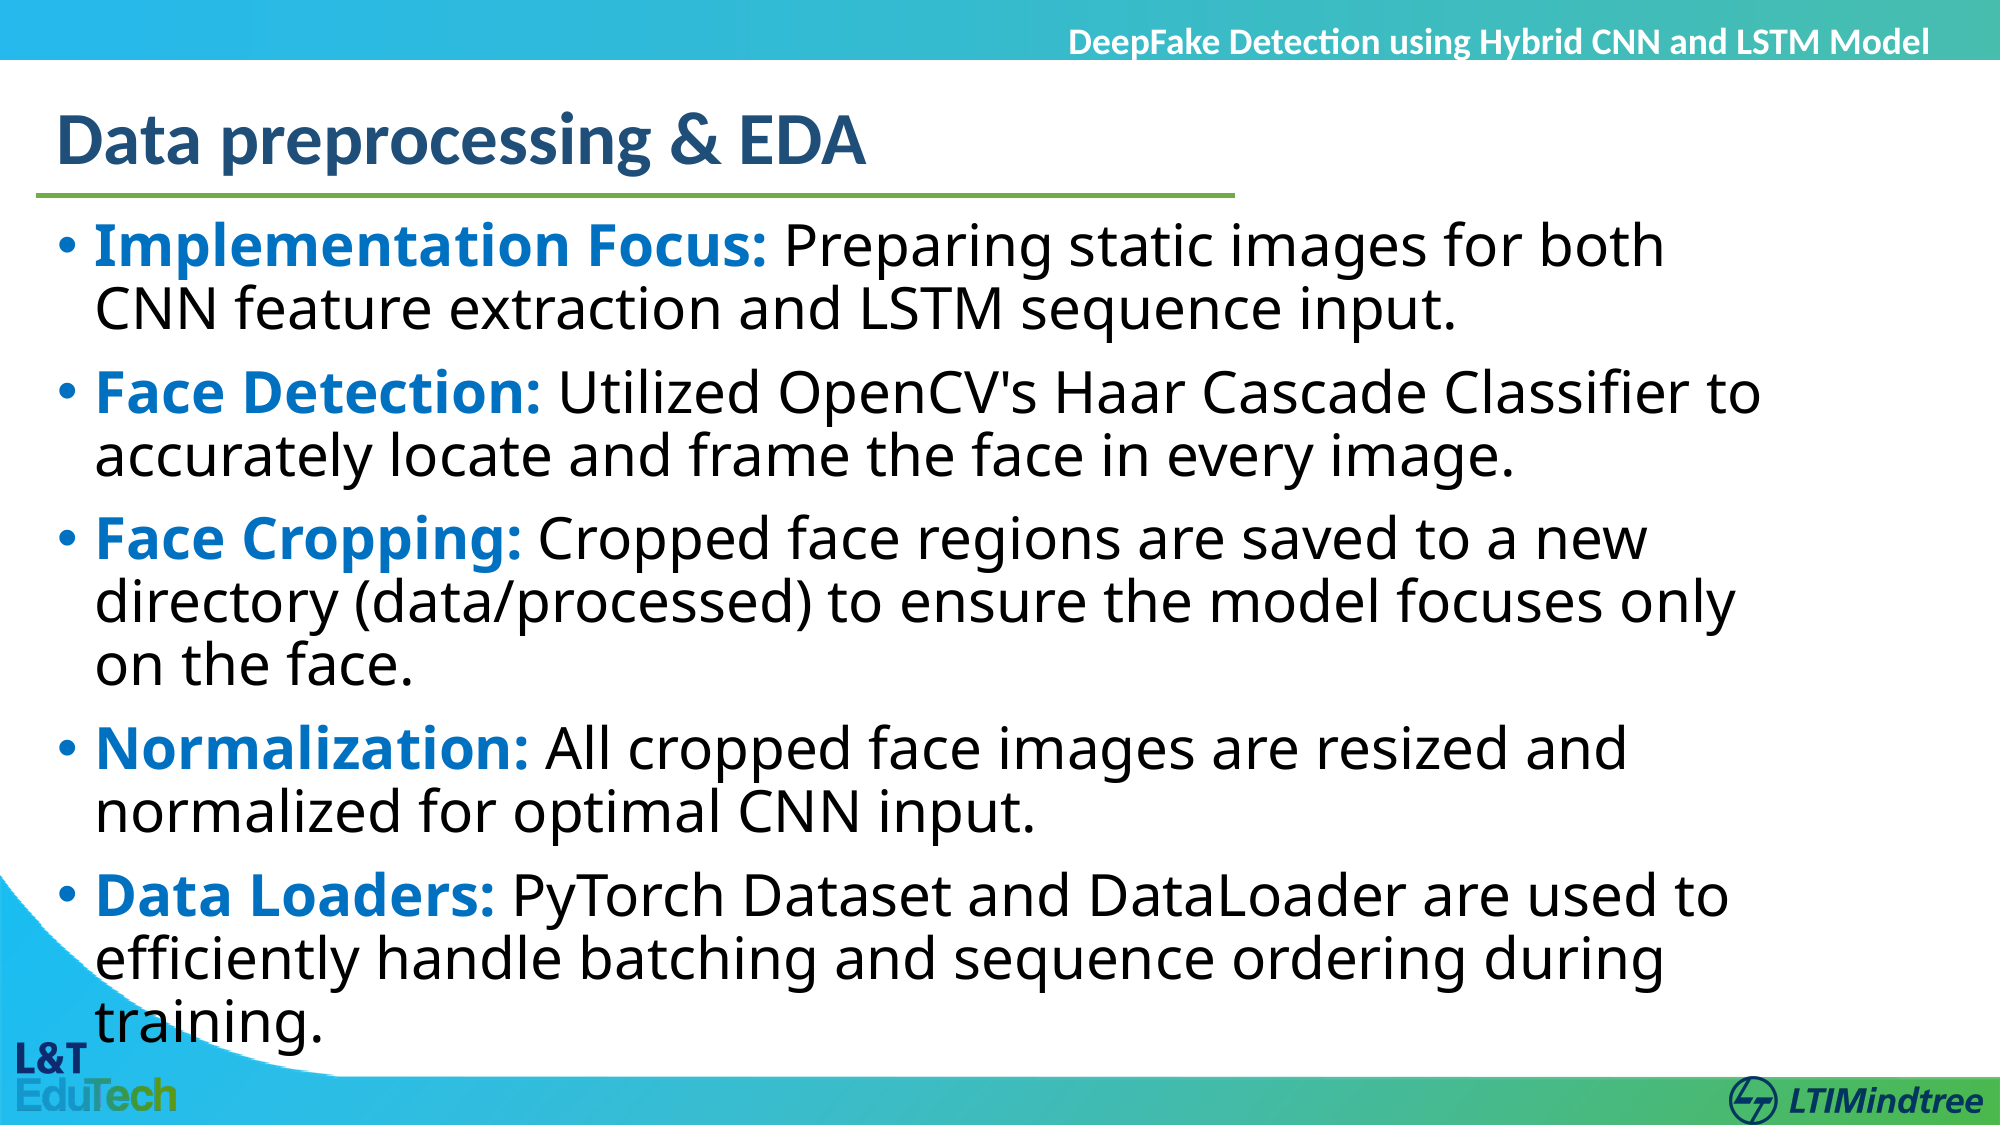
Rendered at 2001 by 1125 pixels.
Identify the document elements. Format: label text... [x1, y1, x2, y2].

text_box DeepFake Detection using Hybrid CNN and LSTM Model [999, 9, 2000, 114]
text_box Data preprocessing & EDA [41, 82, 1785, 188]
picture [0, 875, 2000, 1125]
list Implementation Focus: Preparing static images for both CNN feature extraction and LSTM sequence input. Face Detection: Utilized OpenCV's Haar Cascade Classifier to accurately locate and frame the face in every image. Face Cropping: Cropped face regions are saved to a new directory (data/processed) to ensure the model focuses only on the face. Normalization: All cropped face images are resized and normalized for optimal CNN input. Data Loaders: PyTorch Dataset and DataLoader are used to efficiently handle batching and sequence ordering during training. [41, 208, 1785, 889]
